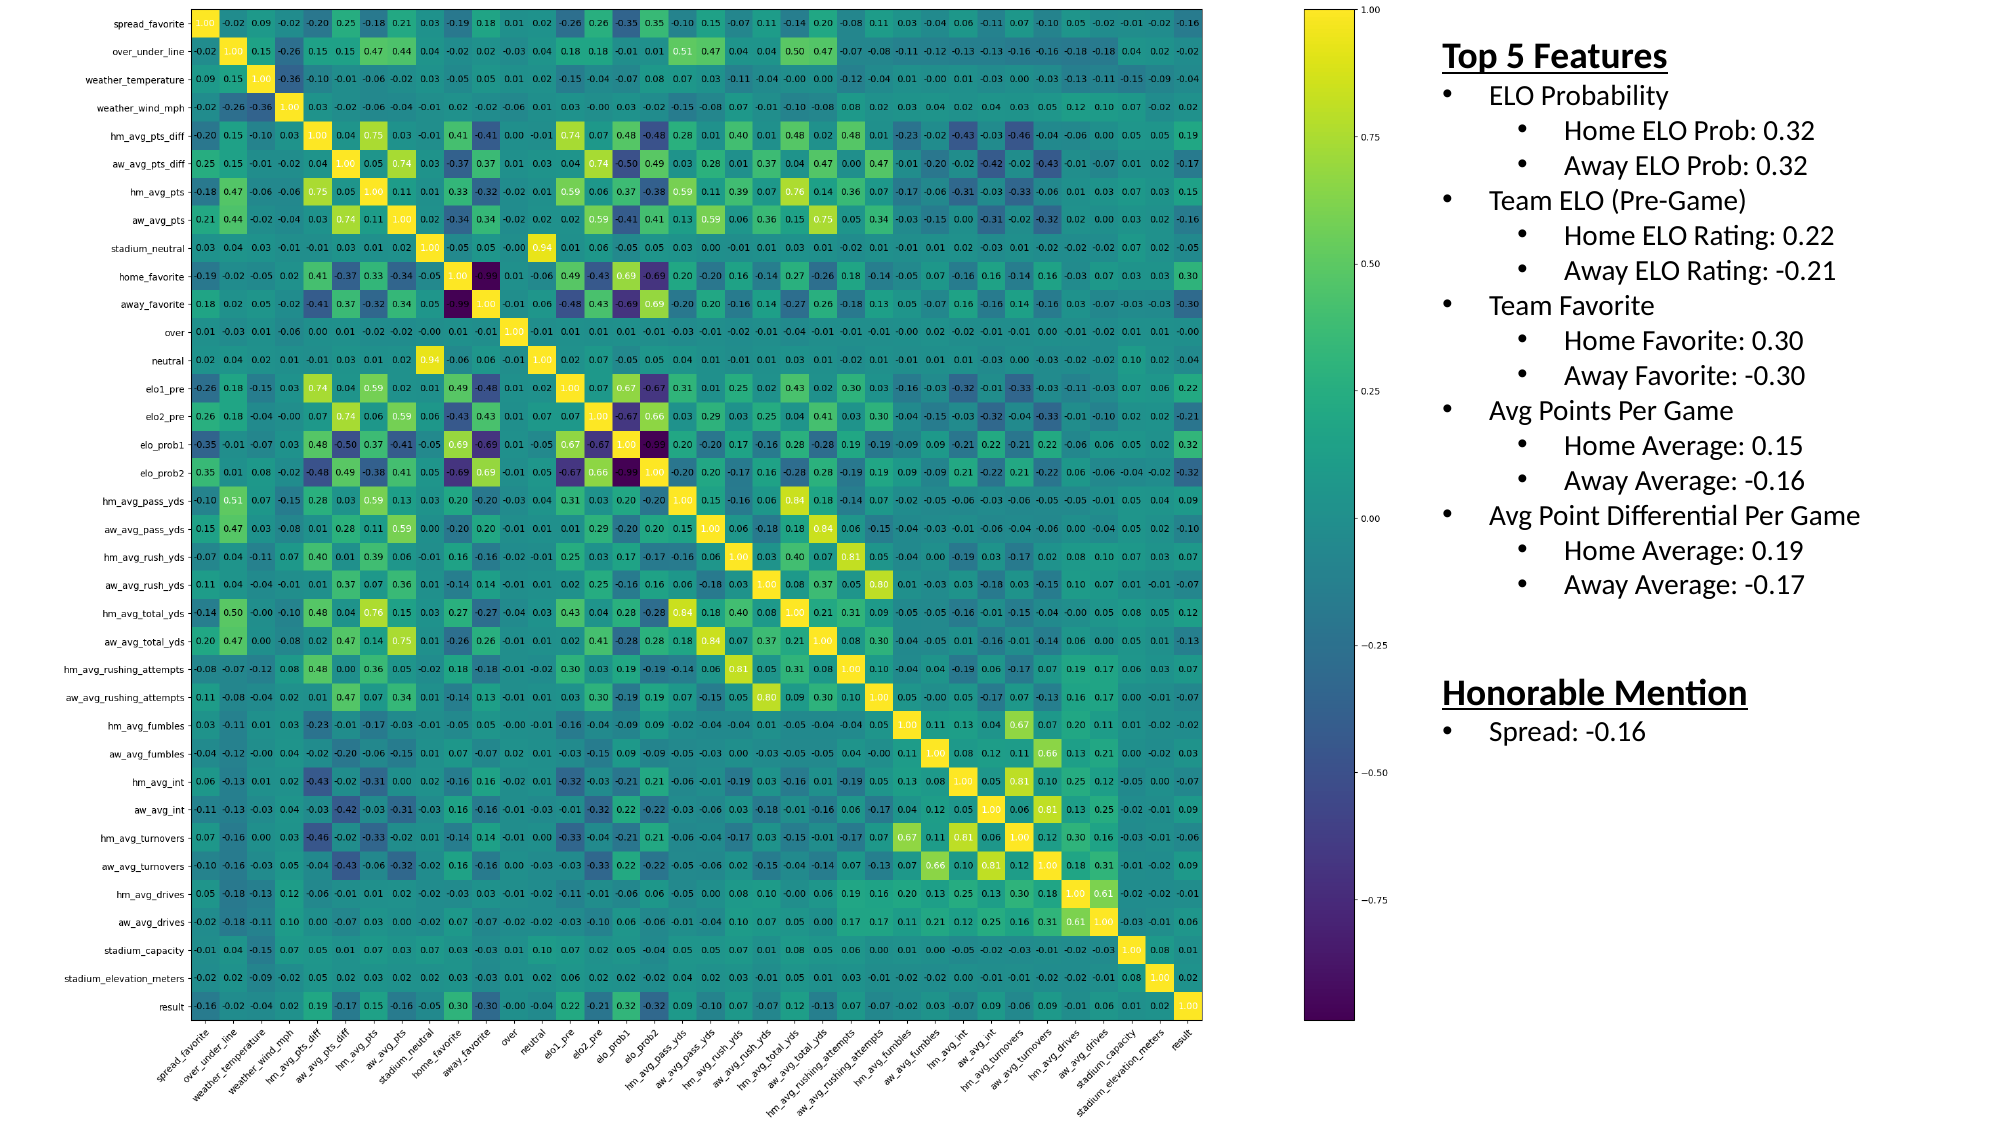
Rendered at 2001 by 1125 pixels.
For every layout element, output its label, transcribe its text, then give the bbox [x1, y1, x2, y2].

text_box Honorable Mention Spread: -0.16 [1427, 660, 1943, 755]
text_box Top 5 Features ELO Probability Home ELO Prob: 0.32 Away ELO Prob: 0.32 Team ELO (Pre-Game) Home ELO Rating: 0.22 Away ELO Rating: -0.21 Team Favorite Home Favorite: 0.30 Away Favorite: -0.30 Avg Points Per Game Home Average: 0.15 Away Average: -0.16 Avg Point Differential Per Game Home Average: 0.19 Away Average: -0.17 [1427, 24, 1943, 654]
picture [57, 0, 1394, 1125]
